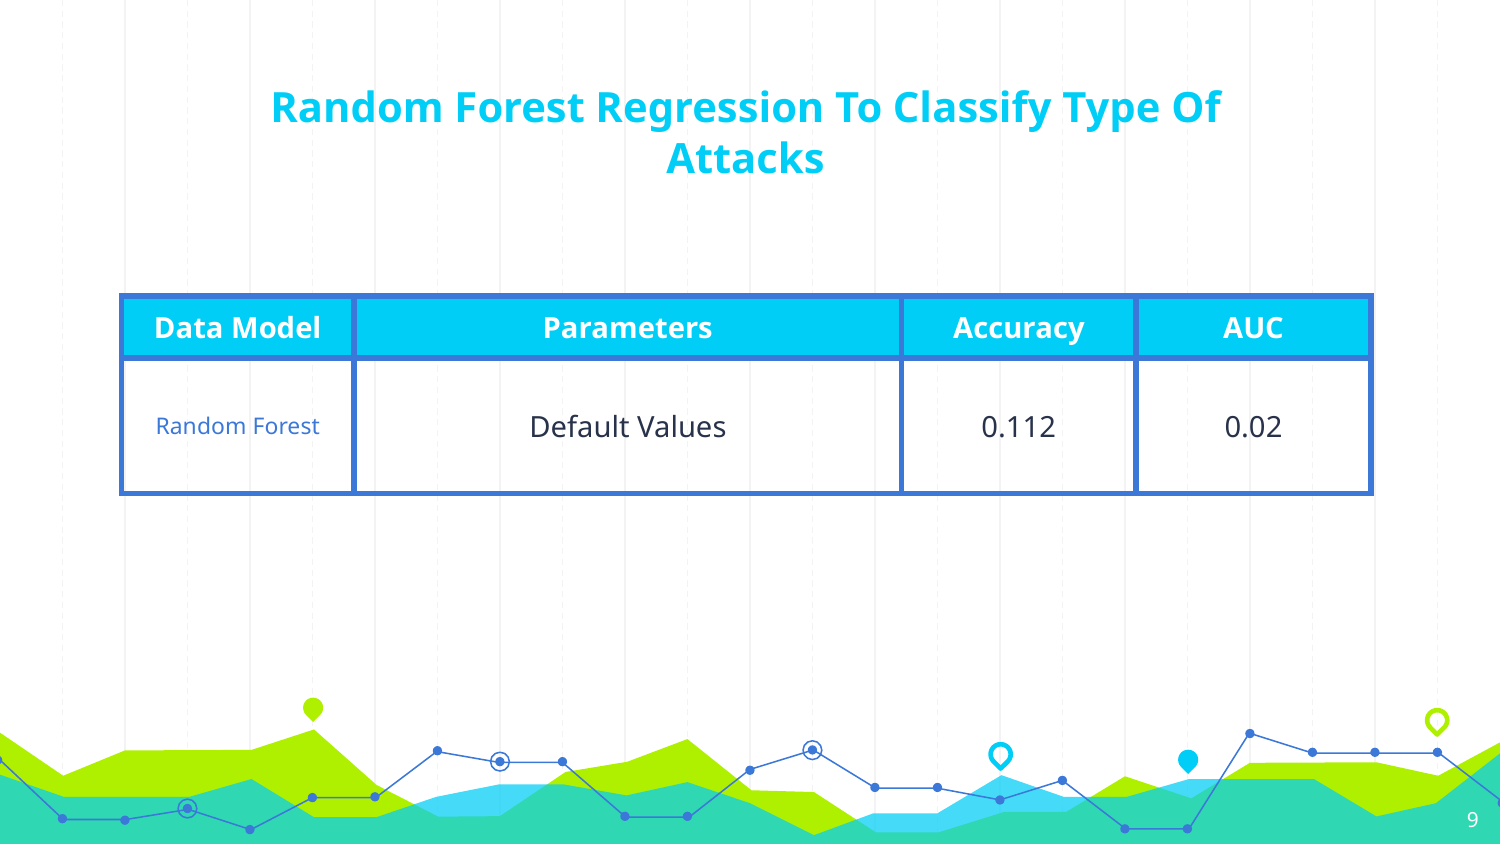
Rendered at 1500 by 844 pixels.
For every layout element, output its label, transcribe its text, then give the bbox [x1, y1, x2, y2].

table_header Data Model [124, 299, 351, 355]
table_header Accuracy [904, 299, 1133, 355]
slide_number ‹#› [1403, 791, 1494, 844]
table_cell Random Forest [124, 361, 351, 491]
title Random Forest Regression To Classify Type Of Attacks [171, 79, 1320, 197]
table_header AUC [1139, 299, 1368, 355]
table_cell Default Values [357, 361, 899, 491]
table_header Parameters [357, 299, 899, 355]
table_cell 0.112 [904, 361, 1133, 491]
table_cell 0.02 [1139, 361, 1368, 491]
